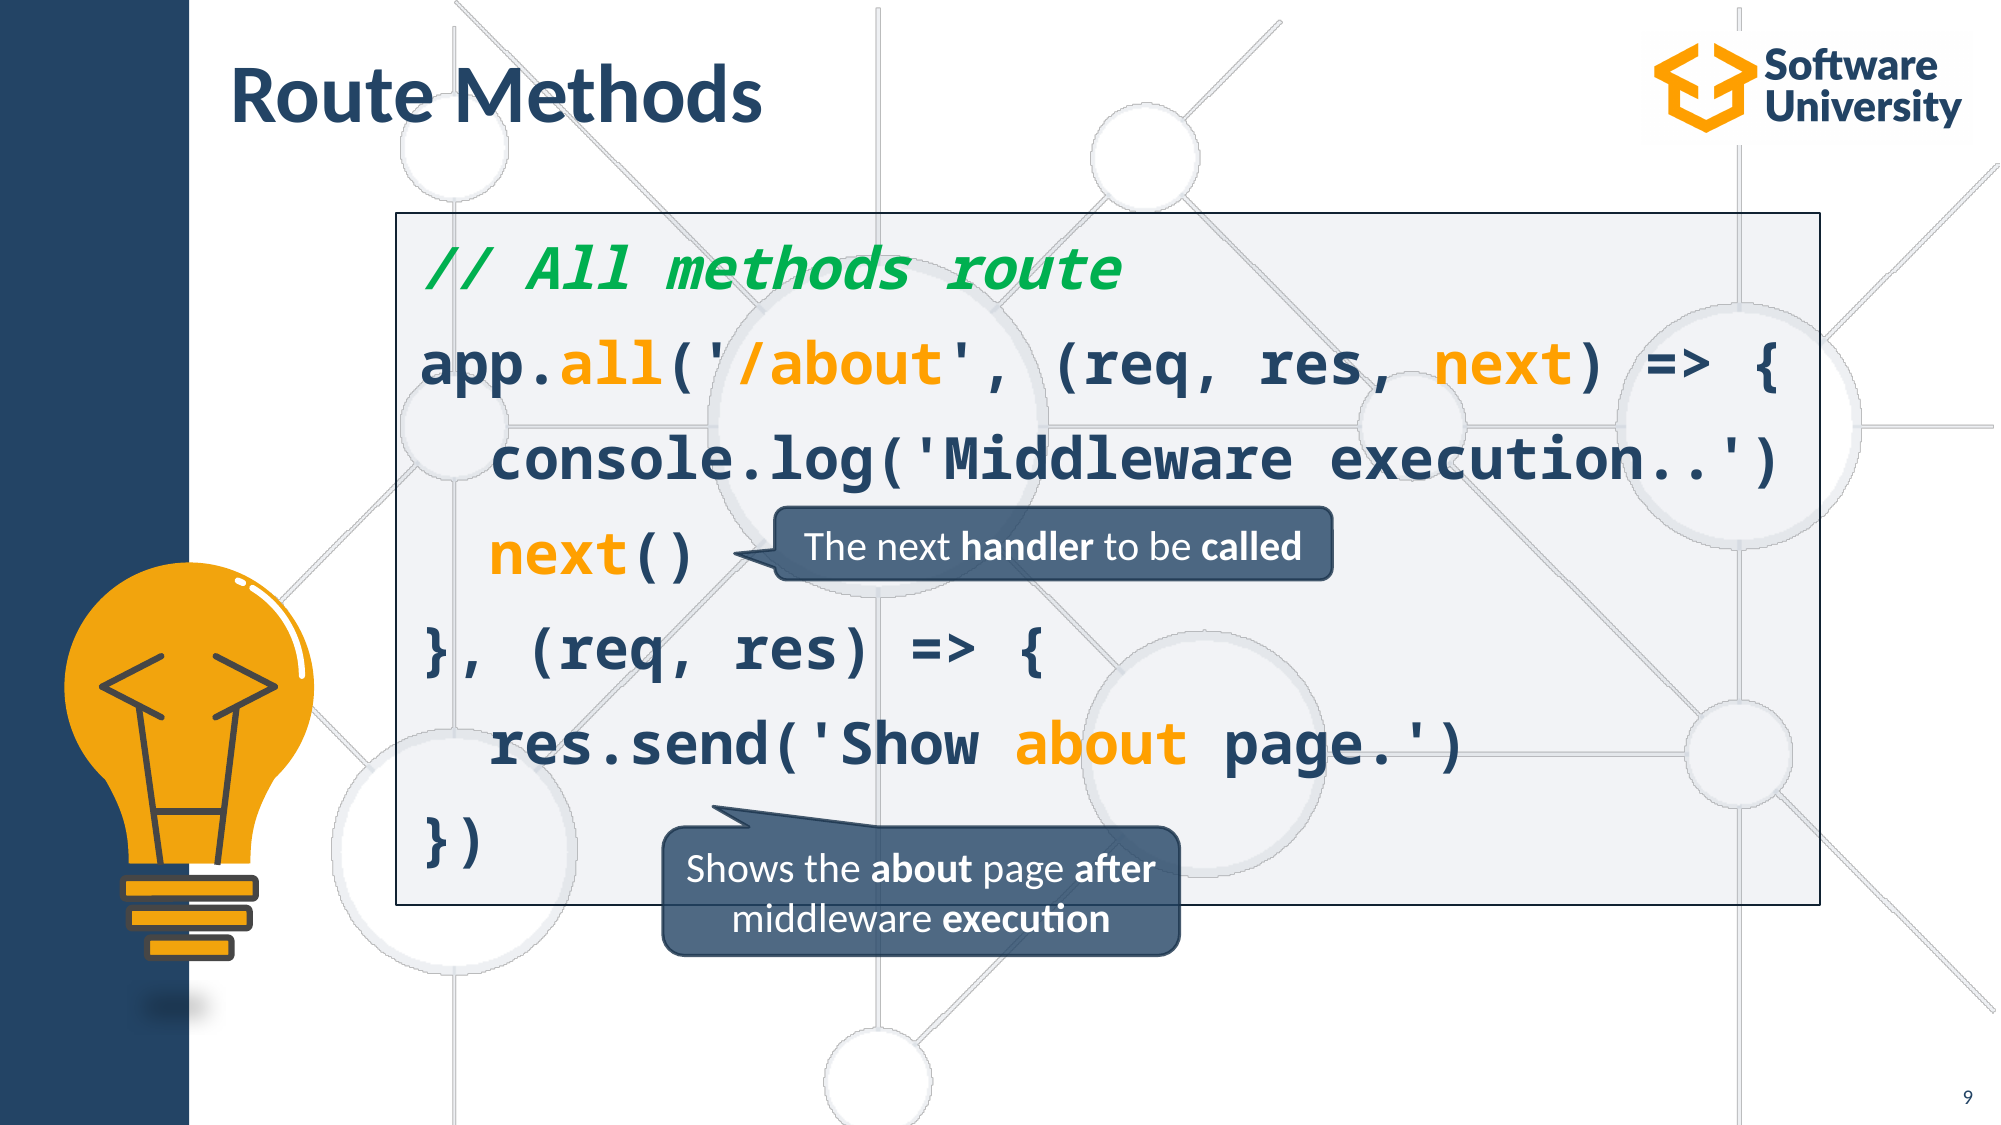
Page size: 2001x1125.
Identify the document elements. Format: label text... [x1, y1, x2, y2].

slide_number 9 [1927, 1067, 1989, 1117]
list // All methods route app.all('/about', (req, res, next) => { console.log('Middleware execution..') next() }, (req, res) => { res.send('Show about page.') }) [395, 213, 1820, 905]
title Route Methods [212, 16, 1628, 162]
picture [190, 0, 2000, 1125]
text_box The next handler to be called [734, 507, 1333, 580]
text_box Shows the about page after middleware execution [662, 806, 1180, 956]
